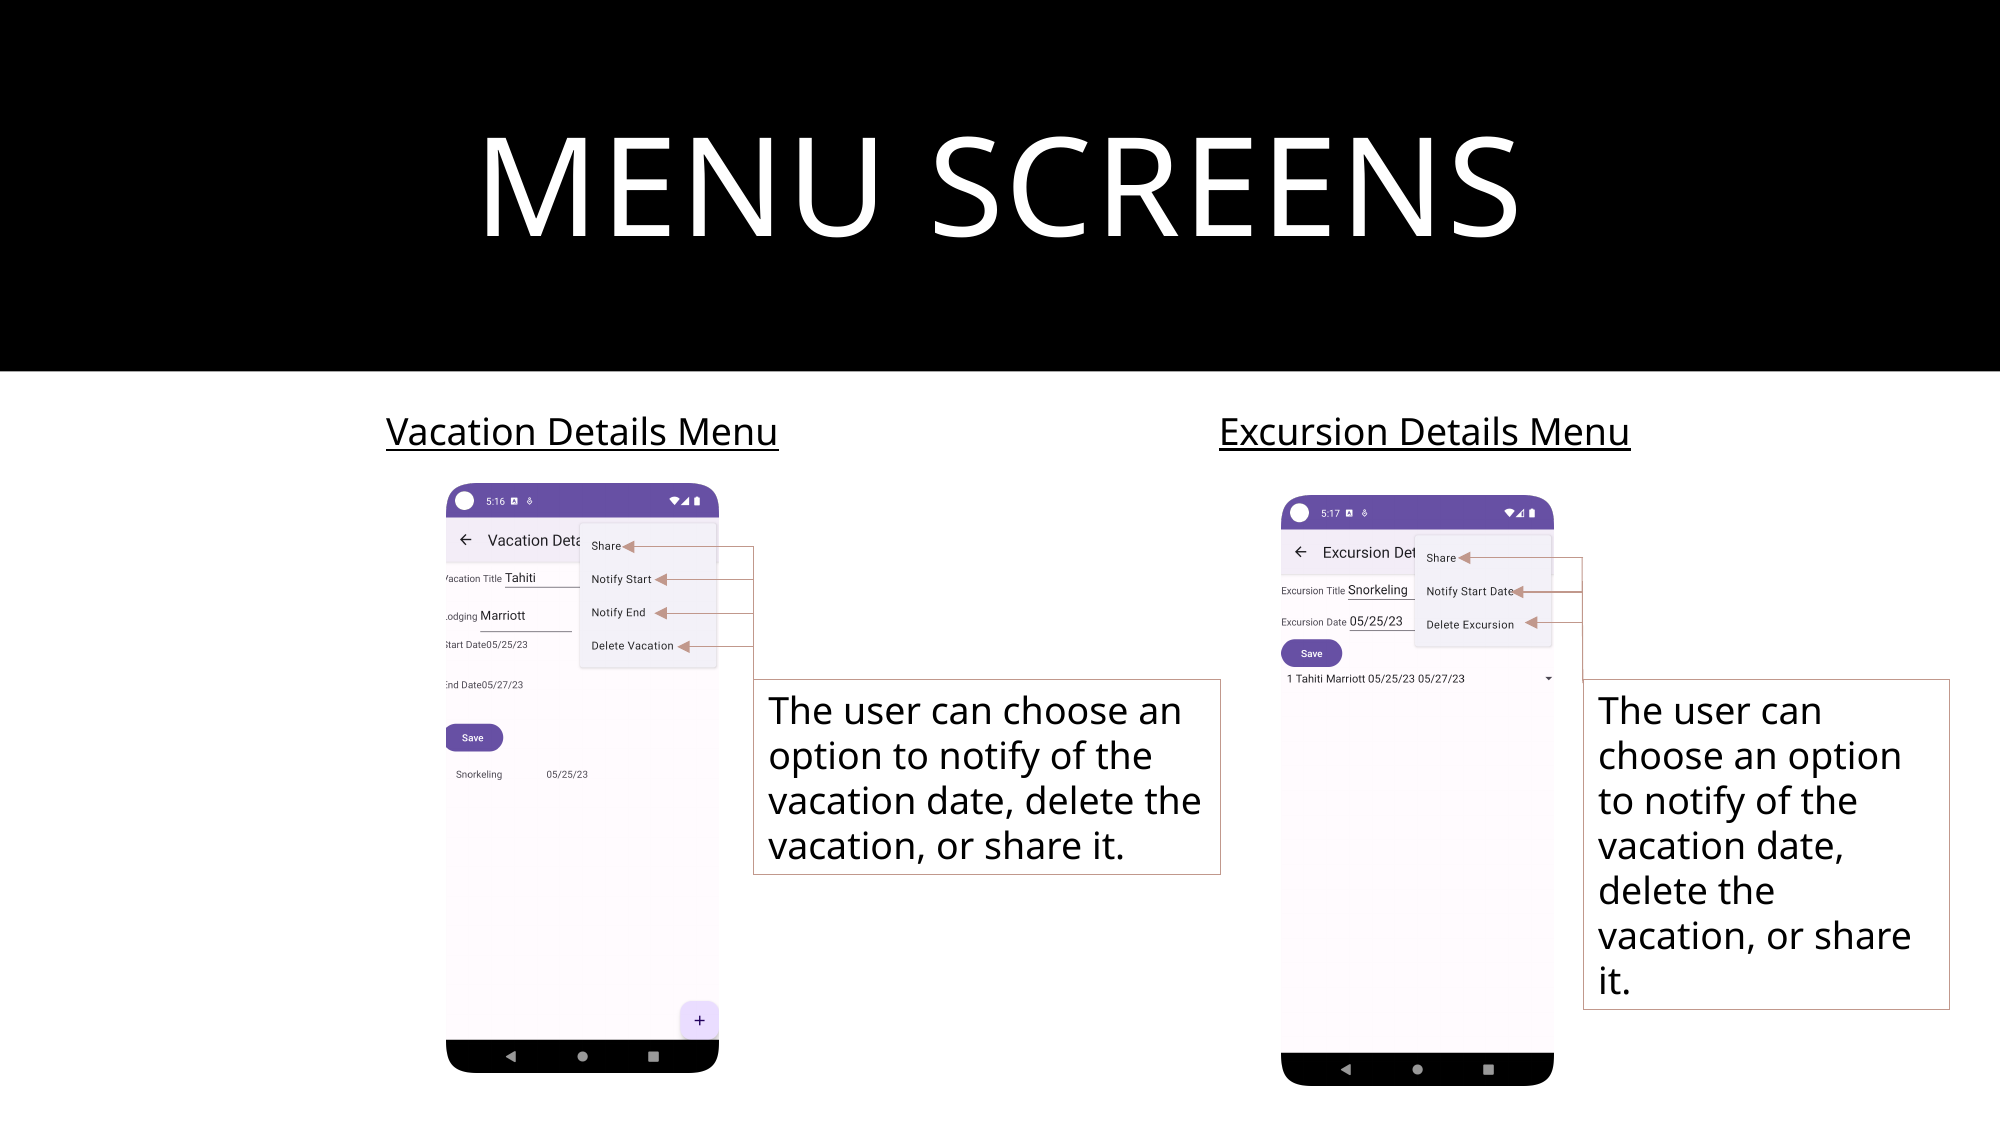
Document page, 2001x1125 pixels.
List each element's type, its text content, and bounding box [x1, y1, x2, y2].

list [446, 483, 719, 1073]
text_box Vacation Details Menu [371, 400, 794, 461]
text_box The user can choose an option to notify of the vacation date, delete the vacation, or share it. [1583, 679, 1950, 1010]
picture [1281, 495, 1554, 1086]
text_box The user can choose an option to notify of the vacation date, delete the vacation, or share it. [753, 679, 1221, 875]
text_box Excursion Details Menu [1204, 400, 1646, 461]
title Menu screens [157, 52, 1842, 332]
